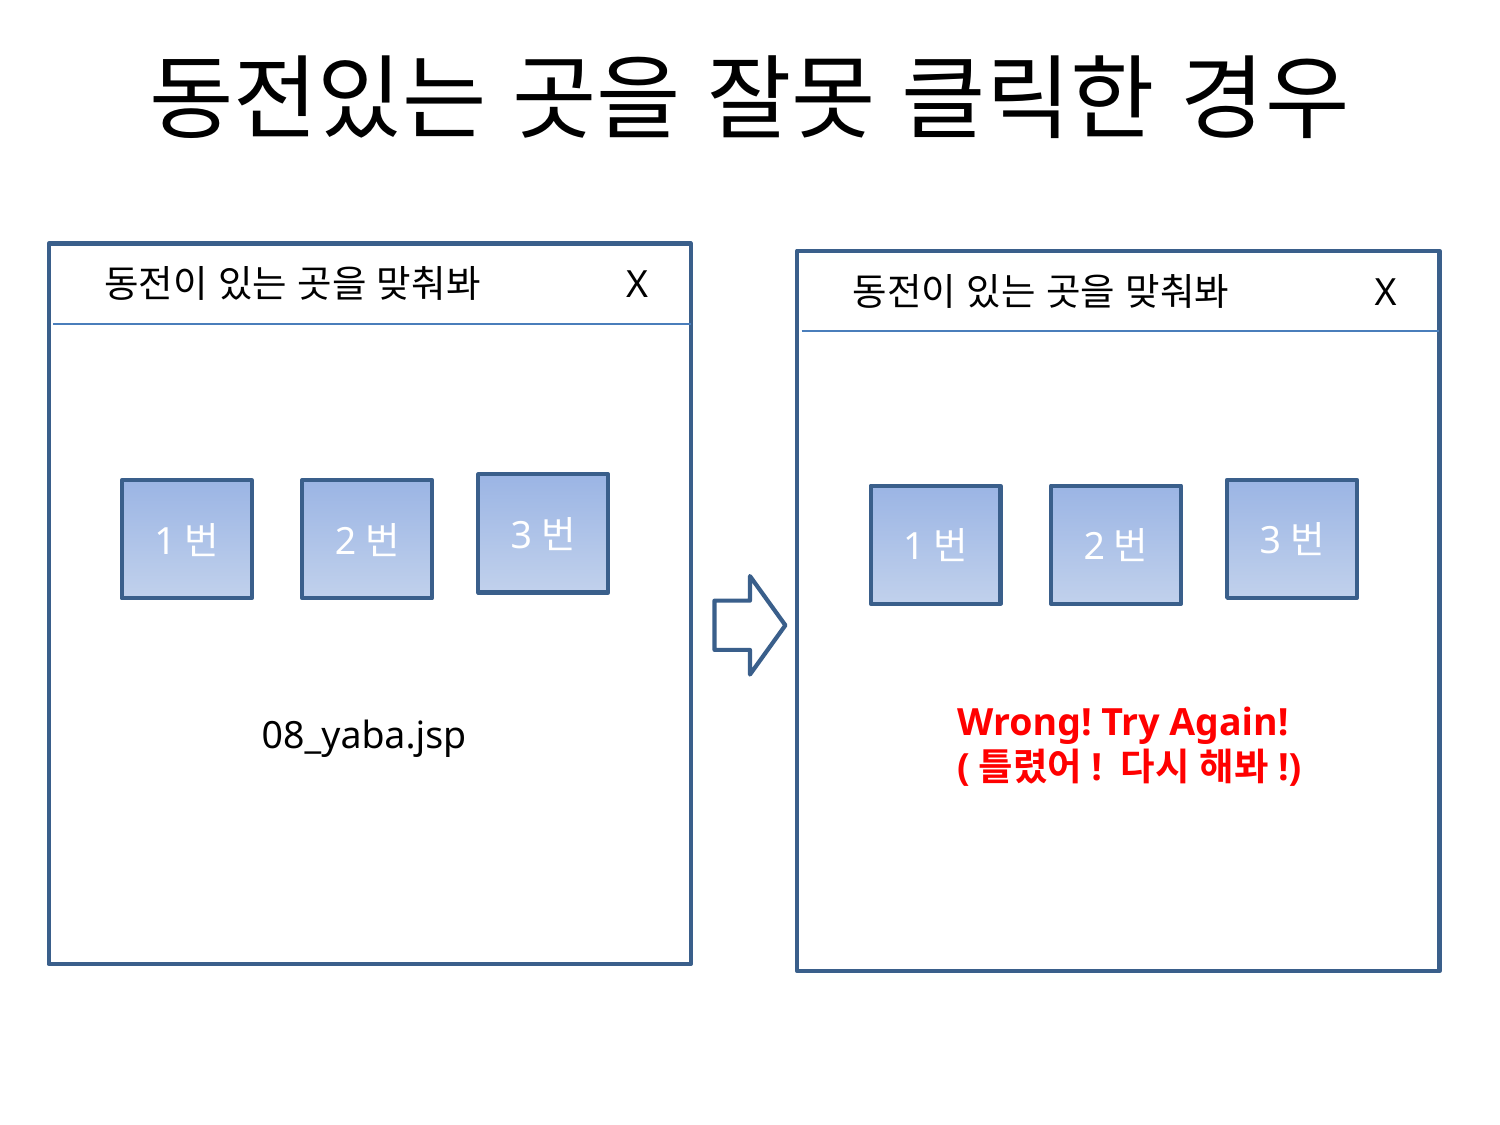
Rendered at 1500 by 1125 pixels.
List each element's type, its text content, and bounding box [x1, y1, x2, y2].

text_box [712, 574, 788, 677]
text_box 2번 [300, 478, 434, 600]
title 동전있는 곳을 잘못 클릭한 경우 [17, 30, 1483, 159]
text_box [795, 249, 1442, 973]
text_box 3번 [1225, 478, 1359, 600]
text_box Wrong! Try Again! (틀렸어! 다시 해봐!) [942, 690, 1317, 795]
text_box 1번 [120, 478, 254, 600]
text_box 3번 [476, 472, 610, 595]
text_box 08_yaba.jsp [246, 704, 482, 764]
text_box [47, 241, 693, 966]
text_box 2번 [1049, 484, 1183, 606]
text_box 동전이 있는 곳을 맞춰봐 X [89, 253, 664, 313]
text_box 동전이 있는 곳을 맞춰봐 X [837, 260, 1412, 320]
text_box 1번 [869, 484, 1003, 606]
